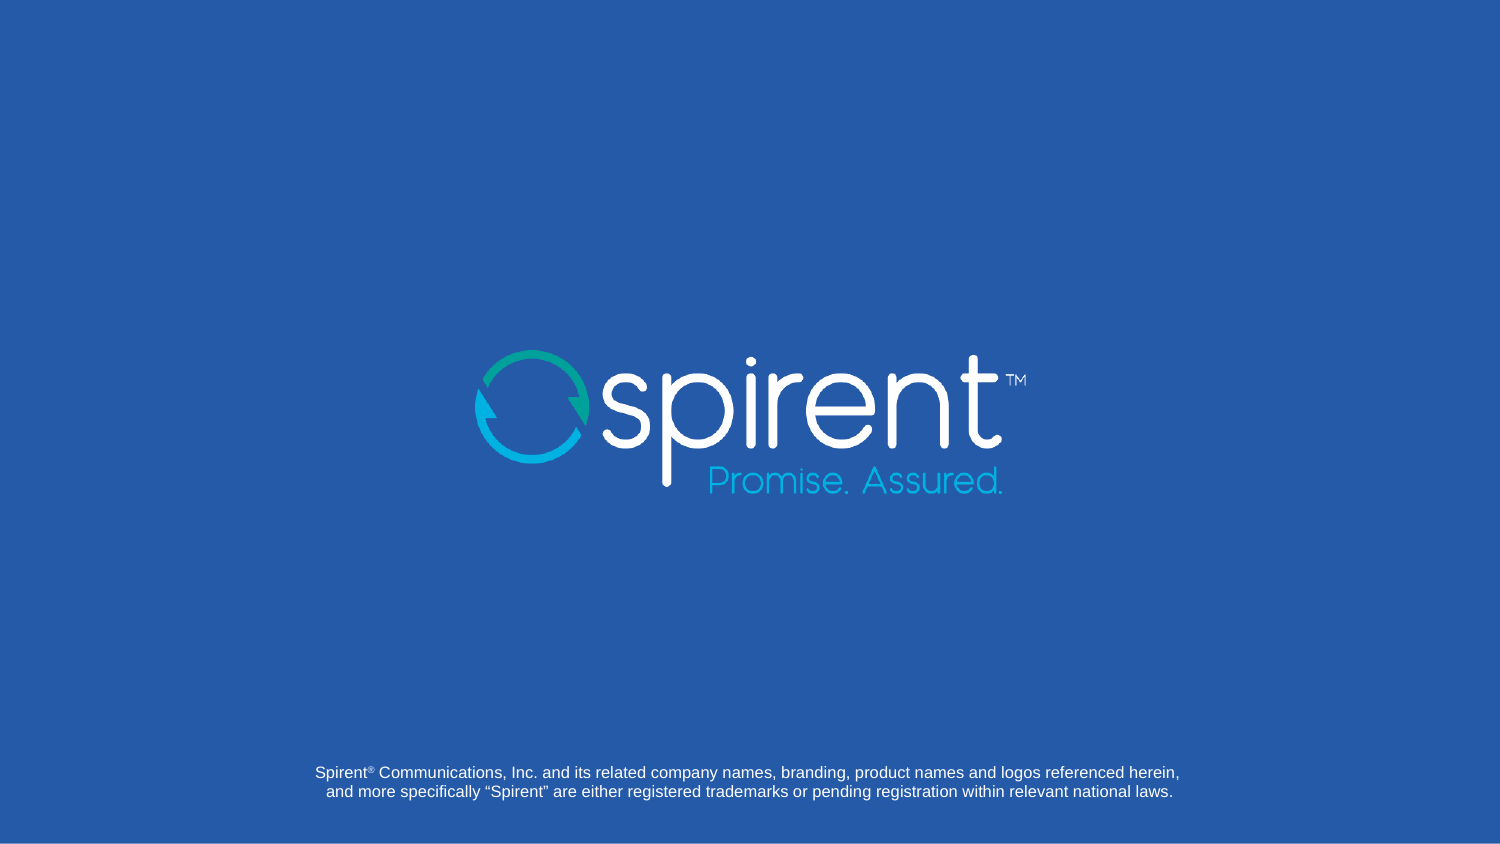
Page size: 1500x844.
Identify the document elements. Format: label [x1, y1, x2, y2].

picture [468, 344, 1032, 500]
